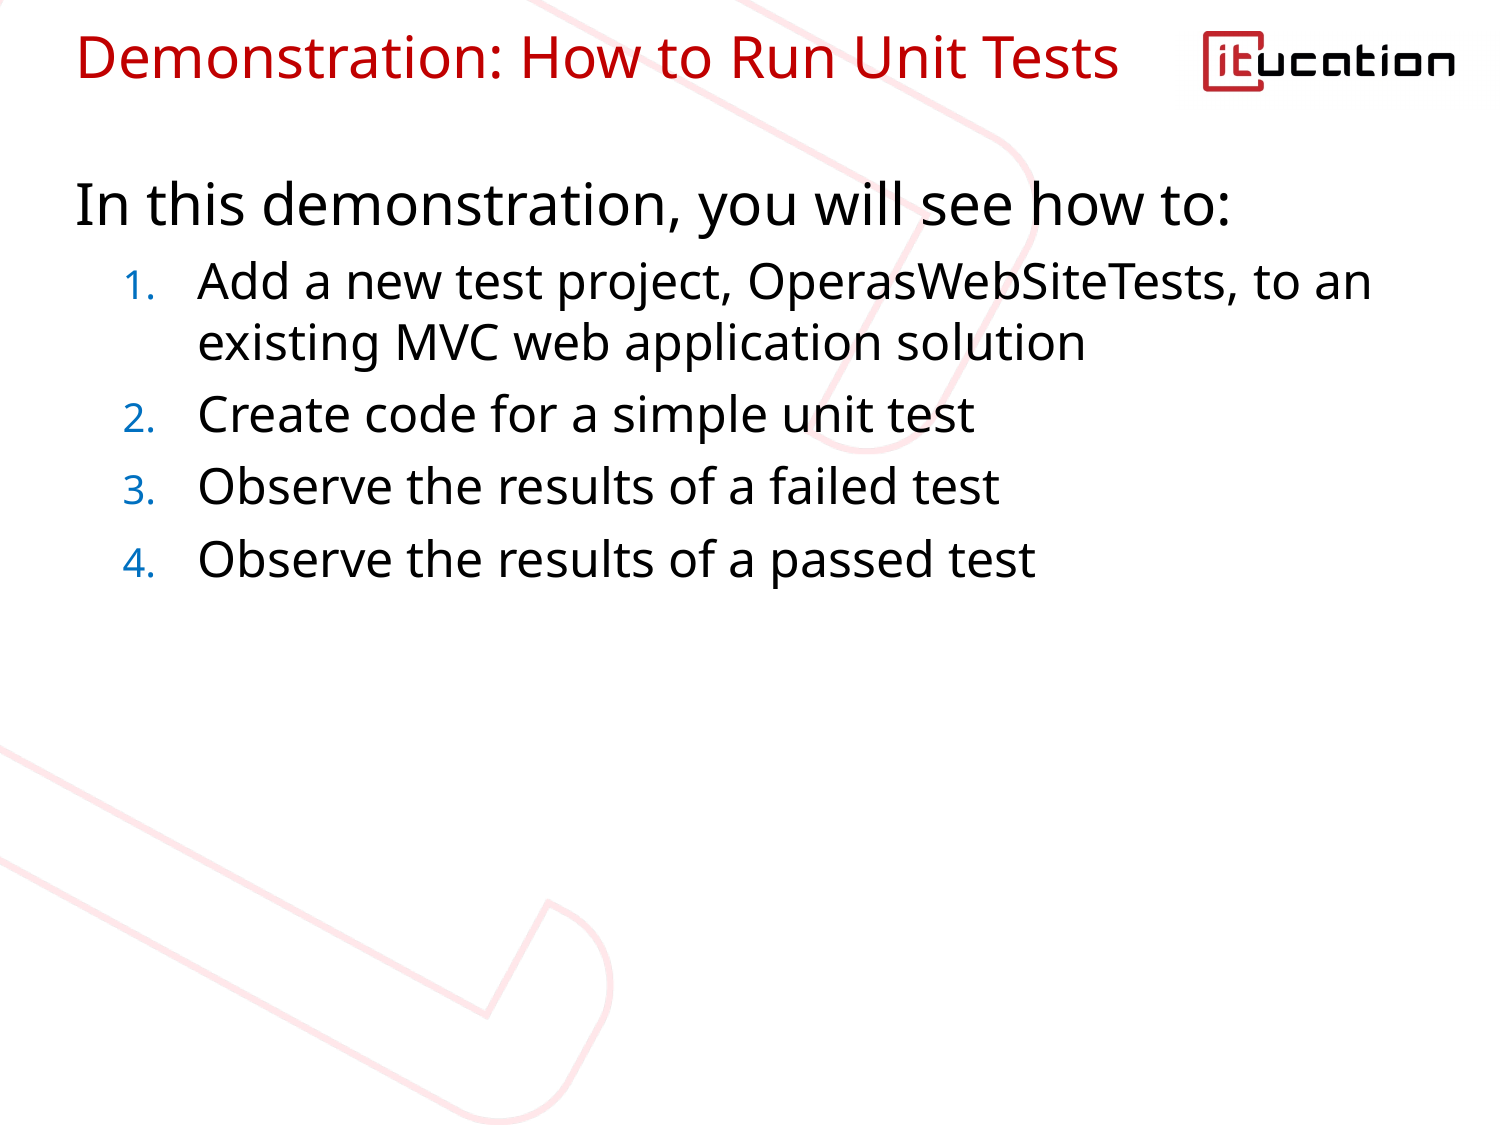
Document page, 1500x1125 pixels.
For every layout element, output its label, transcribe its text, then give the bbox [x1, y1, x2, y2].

picture [1186, 31, 1500, 110]
title Demonstration: How to Run Unit Tests [75, 0, 1186, 122]
text_box In this demonstration, you will see how to: Add a new test project, OperasWebSiteTests, to an existing MVC web application solution Create code for a simple unit test Observe the results of a failed test Observe the results of a passed test [75, 167, 1408, 1012]
